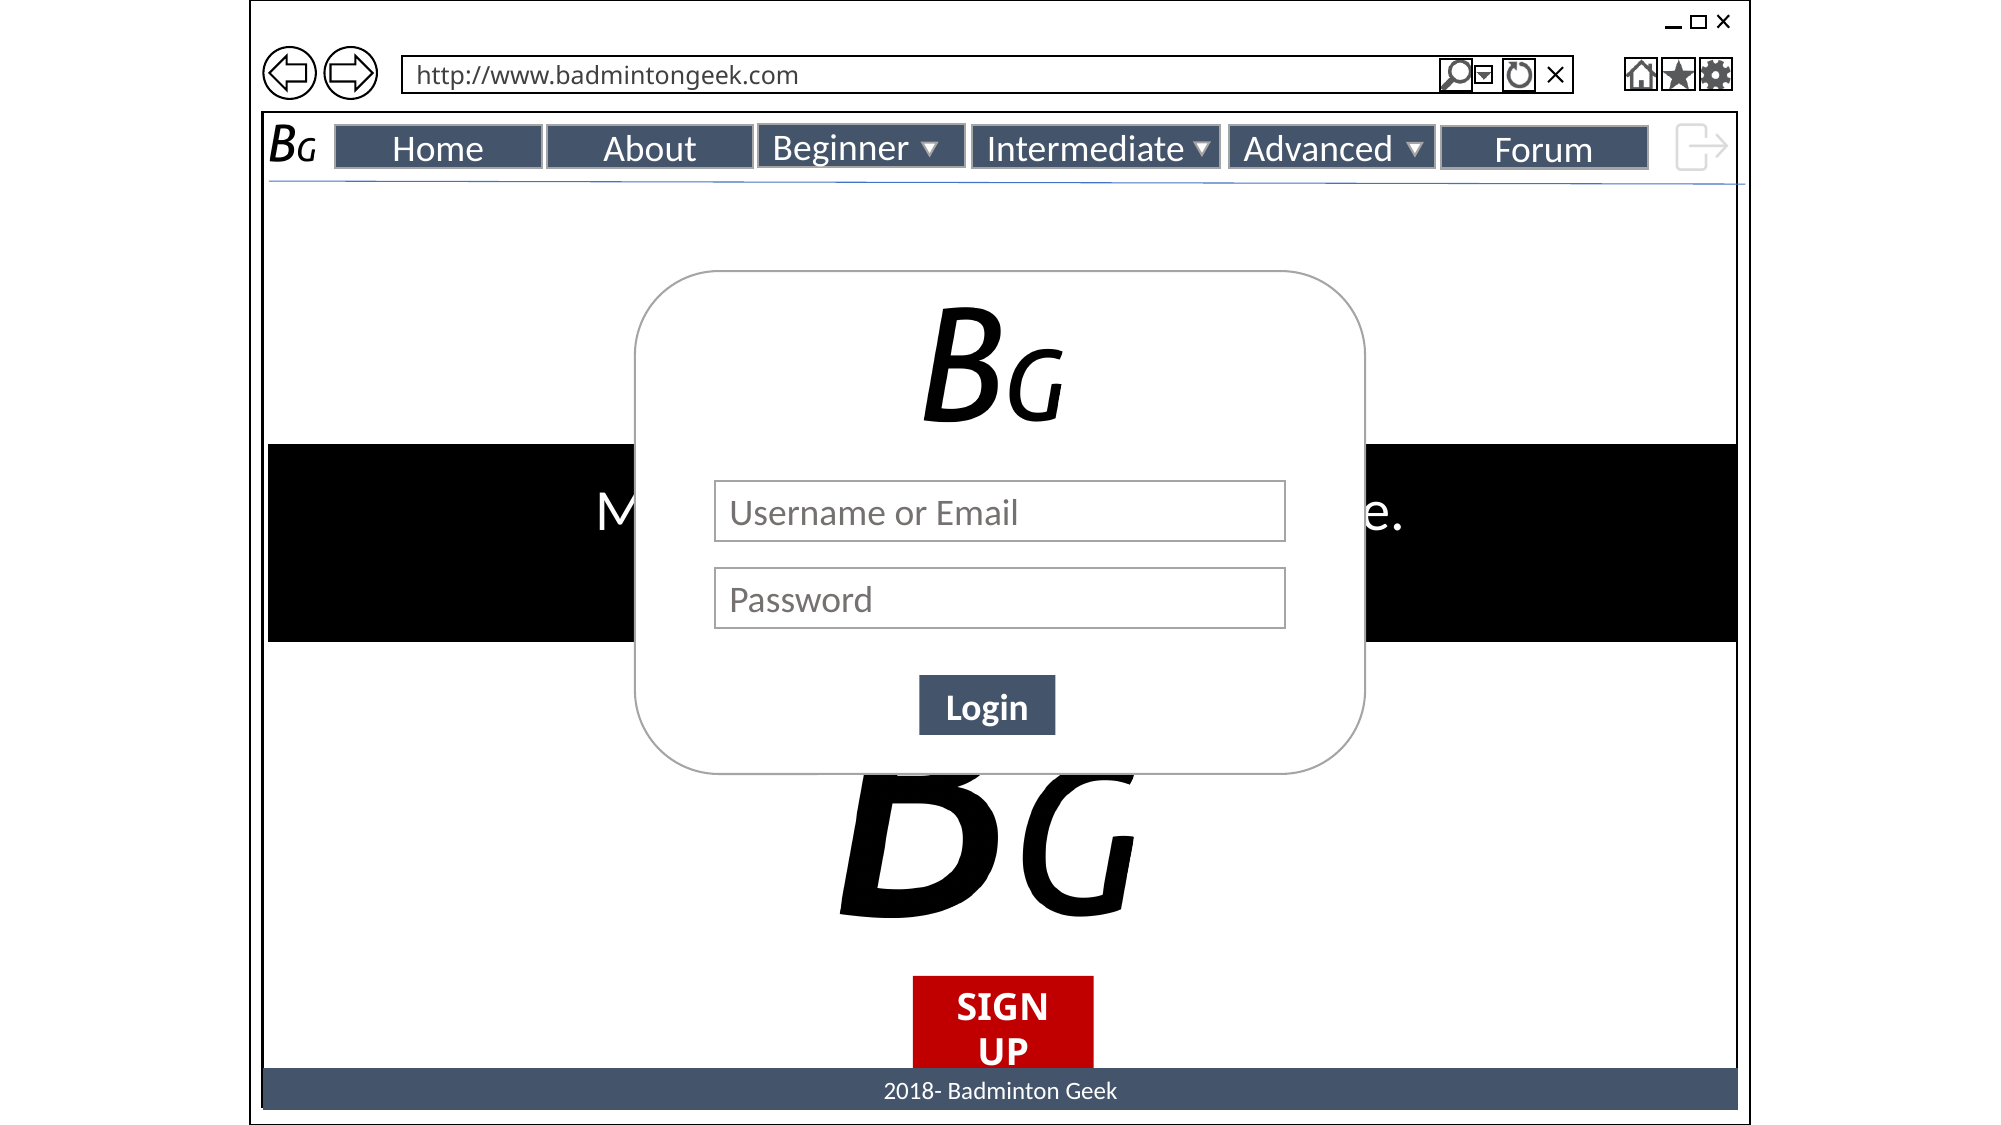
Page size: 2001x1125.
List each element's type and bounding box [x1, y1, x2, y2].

text_box [249, 0, 1750, 1125]
text_box [268, 180, 1746, 185]
picture [877, 248, 1109, 481]
picture [739, 547, 1235, 1043]
picture [1674, 119, 1730, 175]
picture [254, 105, 331, 182]
